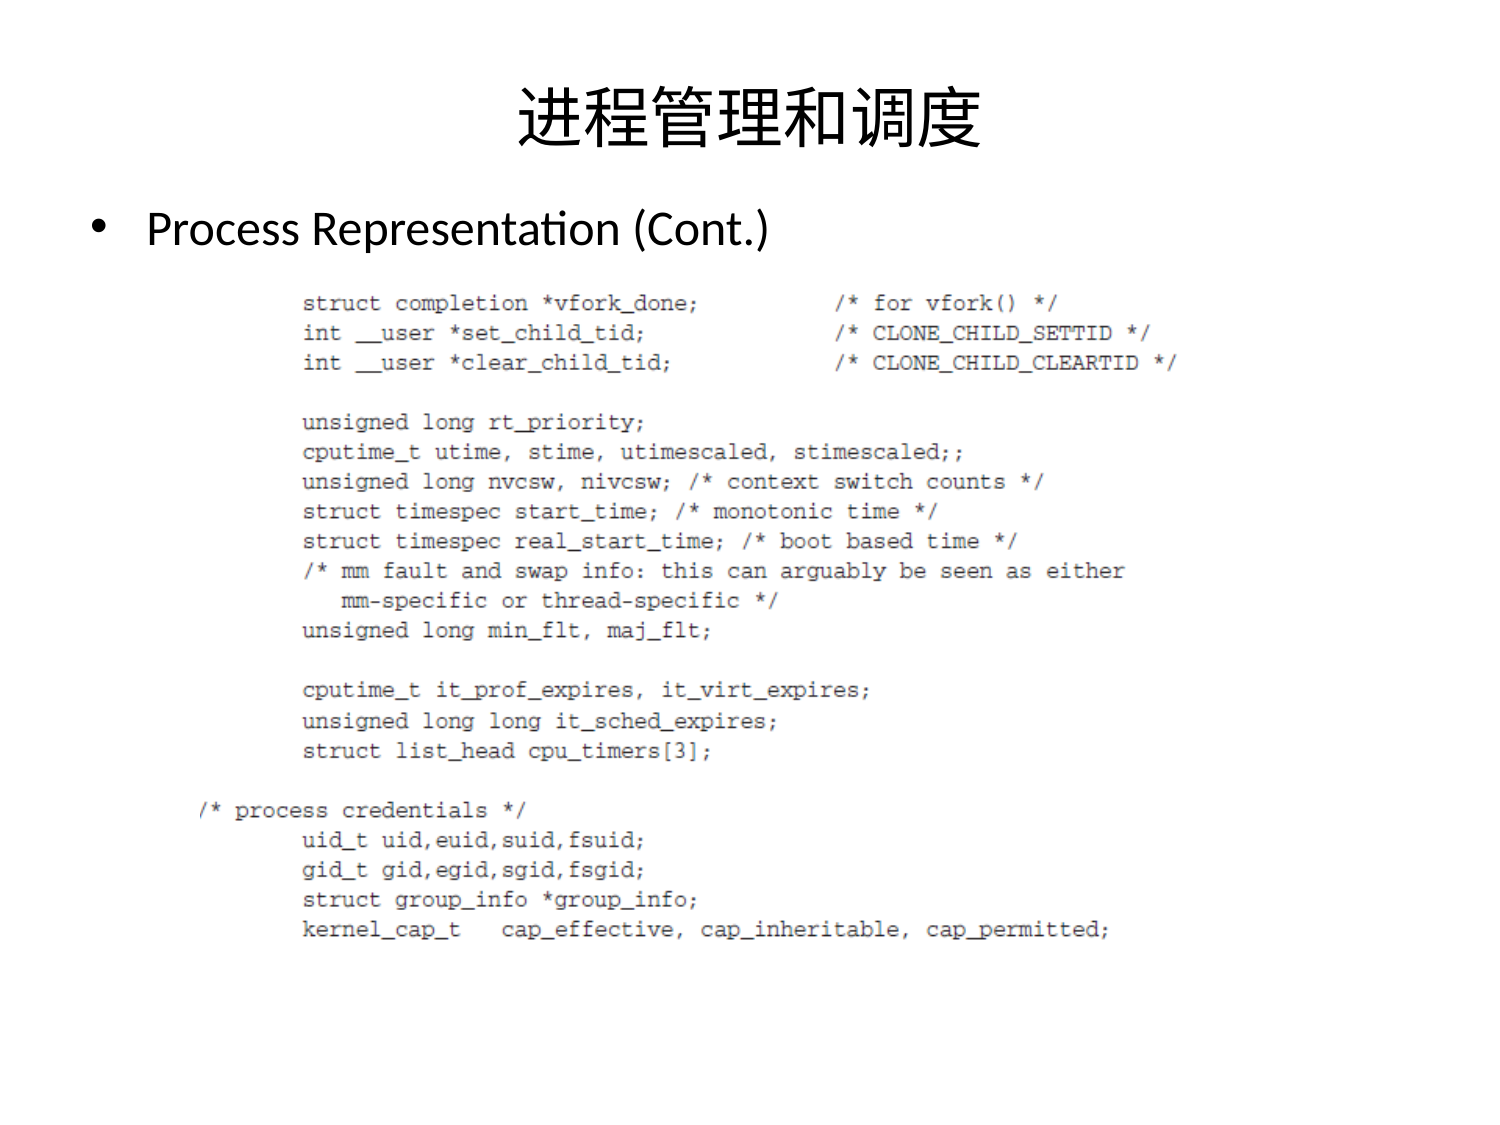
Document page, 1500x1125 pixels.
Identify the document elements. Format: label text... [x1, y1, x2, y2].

title 进程管理和调度 [75, 45, 1425, 187]
list Process Representation (Cont.) [75, 187, 1425, 1100]
picture [199, 287, 1188, 946]
